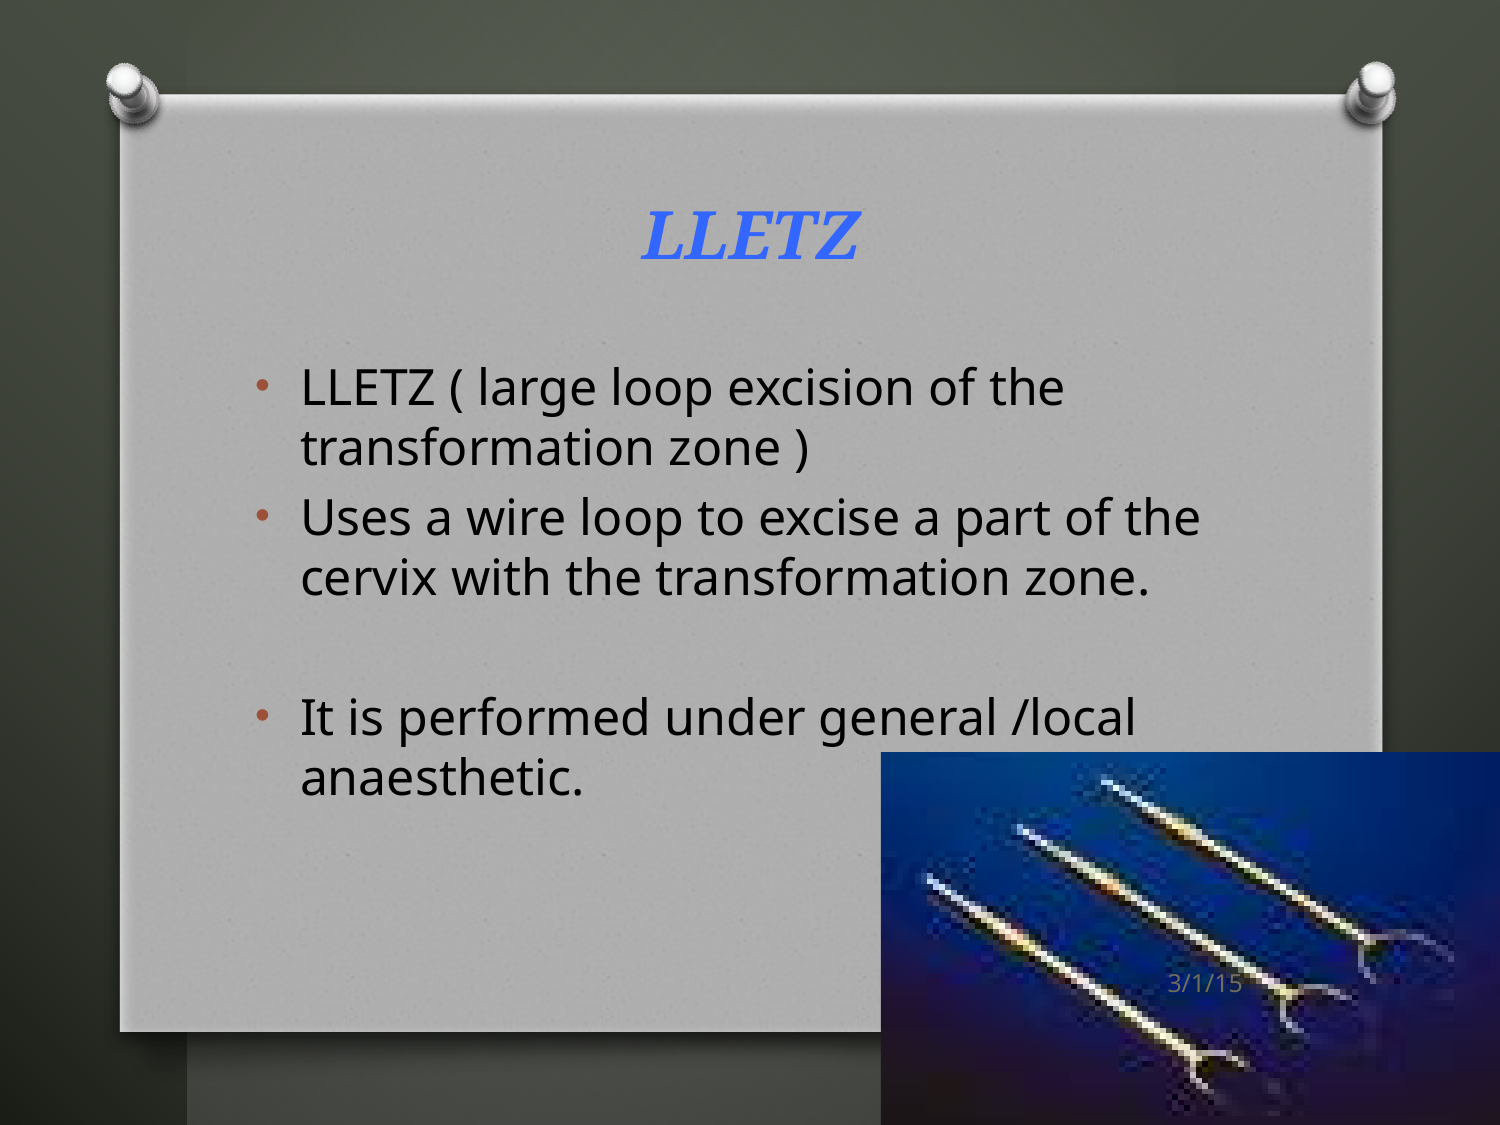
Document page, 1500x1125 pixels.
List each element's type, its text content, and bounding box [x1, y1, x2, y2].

list LLETZ ( large loop excision of the transformation zone ) Uses a wire loop to excise a part of the cervix with the transformation zone. It is performed under general /local anaesthetic. [240, 347, 1257, 939]
picture [880, 752, 1500, 1125]
title LLETZ [179, 134, 1323, 332]
picture [1317, 35, 1439, 156]
picture [75, 29, 198, 153]
